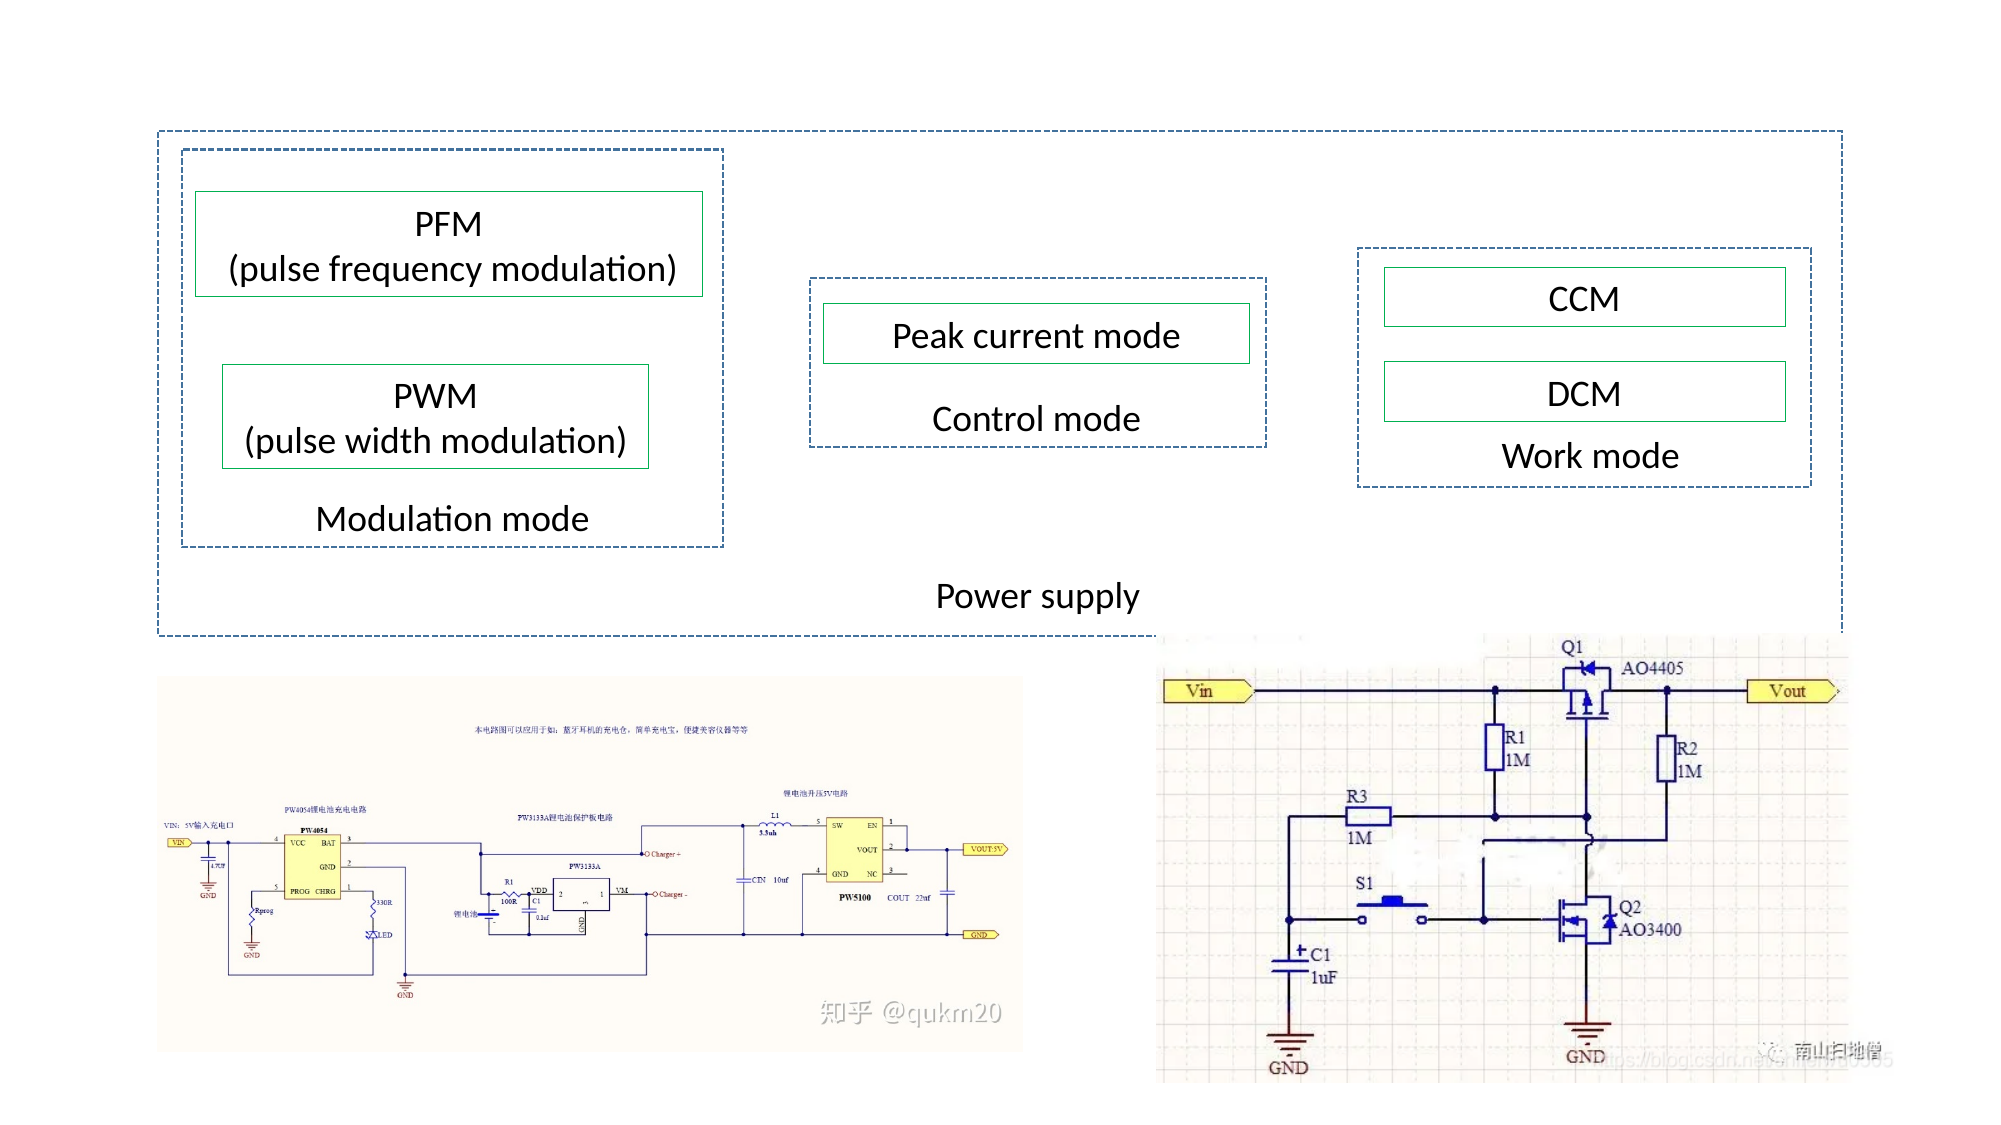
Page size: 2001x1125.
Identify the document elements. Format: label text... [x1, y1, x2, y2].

text_box [809, 277, 1267, 448]
text_box [181, 148, 724, 548]
text_box Power supply [920, 563, 1156, 623]
text_box Control mode [917, 386, 1157, 447]
text_box DCM [1384, 361, 1786, 422]
picture [157, 676, 1023, 1052]
text_box Peak current mode [823, 303, 1250, 364]
text_box Work mode [1486, 423, 1695, 484]
picture [1156, 633, 1905, 1083]
text_box [1357, 247, 1812, 488]
text_box [157, 130, 1843, 637]
